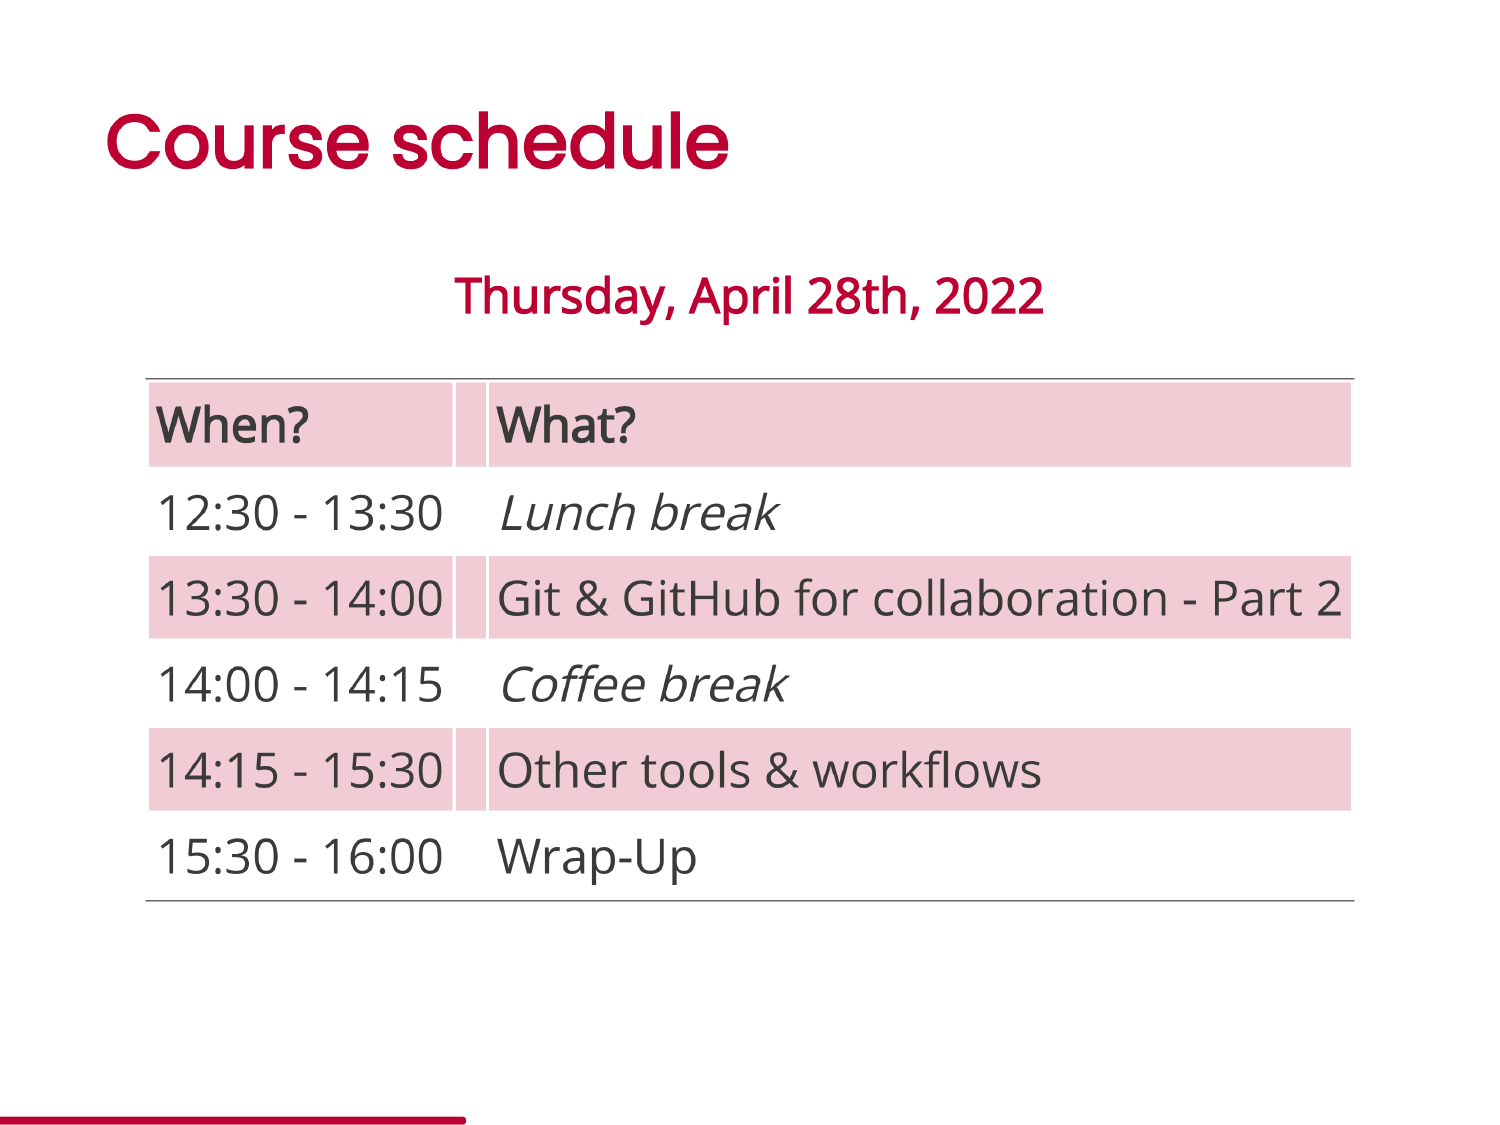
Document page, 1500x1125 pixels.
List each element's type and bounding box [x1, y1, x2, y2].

list [0, 0, 1500, 1125]
